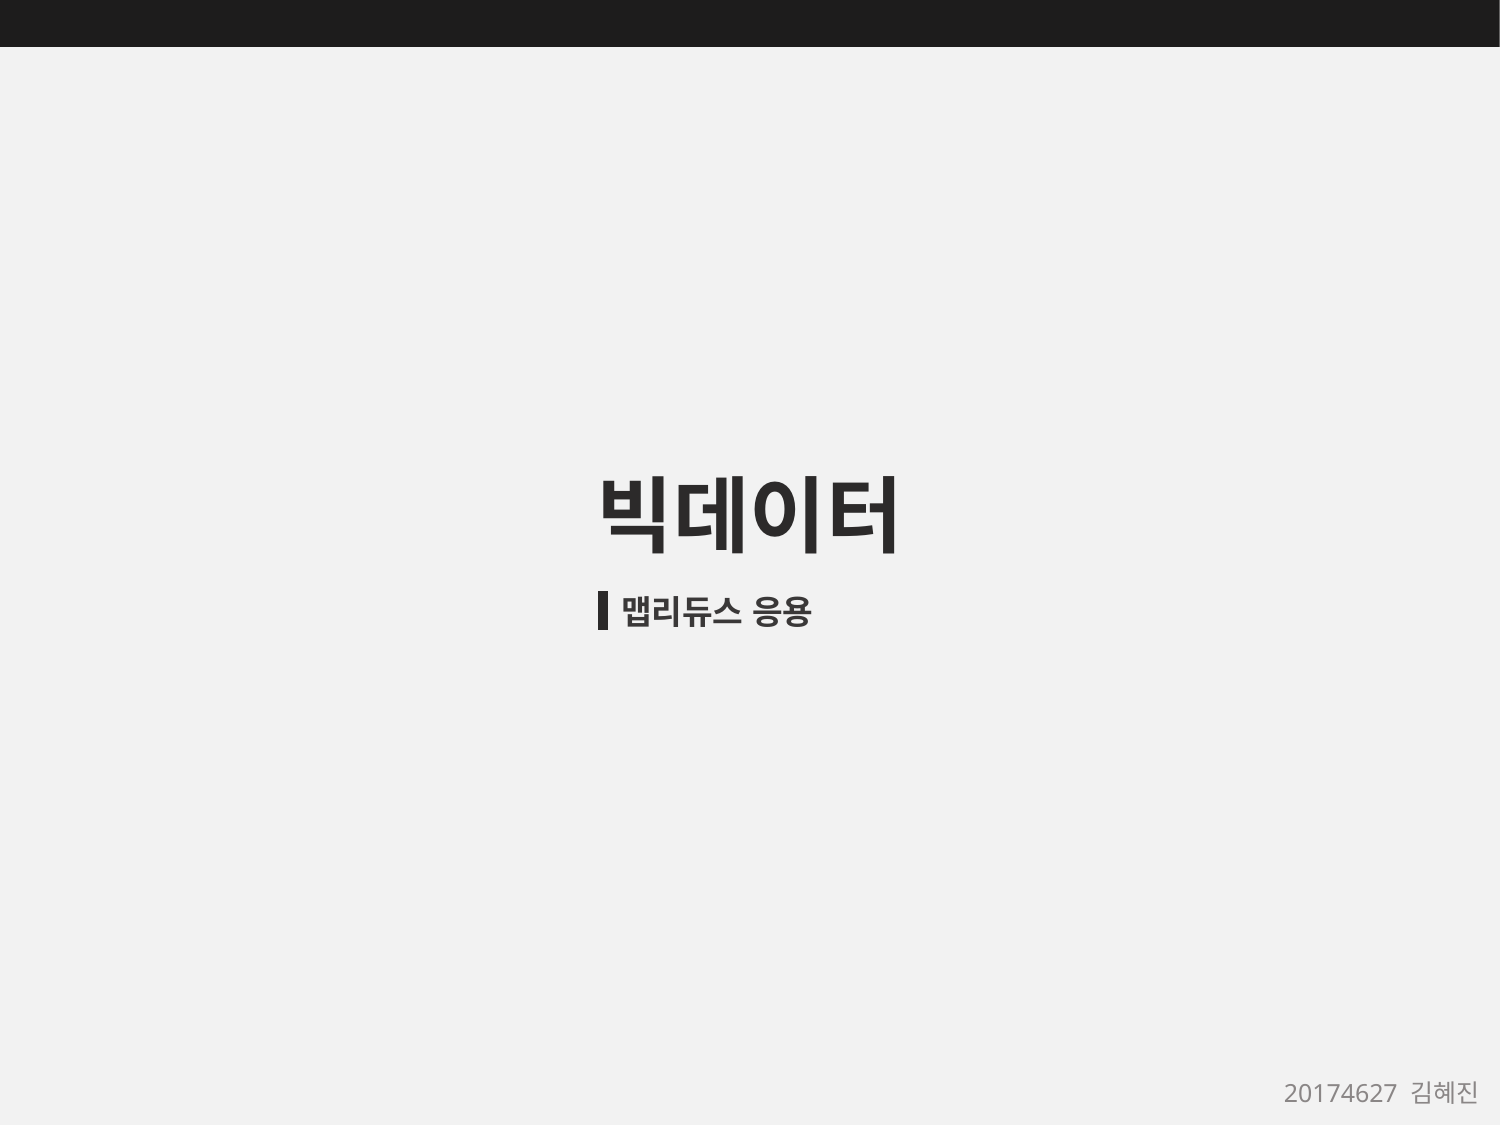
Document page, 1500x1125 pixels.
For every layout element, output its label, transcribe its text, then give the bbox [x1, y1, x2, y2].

text_box 빅데이터 [0, 455, 1500, 571]
text_box [598, 591, 606, 630]
text_box [0, 0, 1500, 48]
text_box 맵리듀스 응용 [606, 583, 929, 639]
text_box 20174627 김혜진 [1263, 1069, 1500, 1115]
